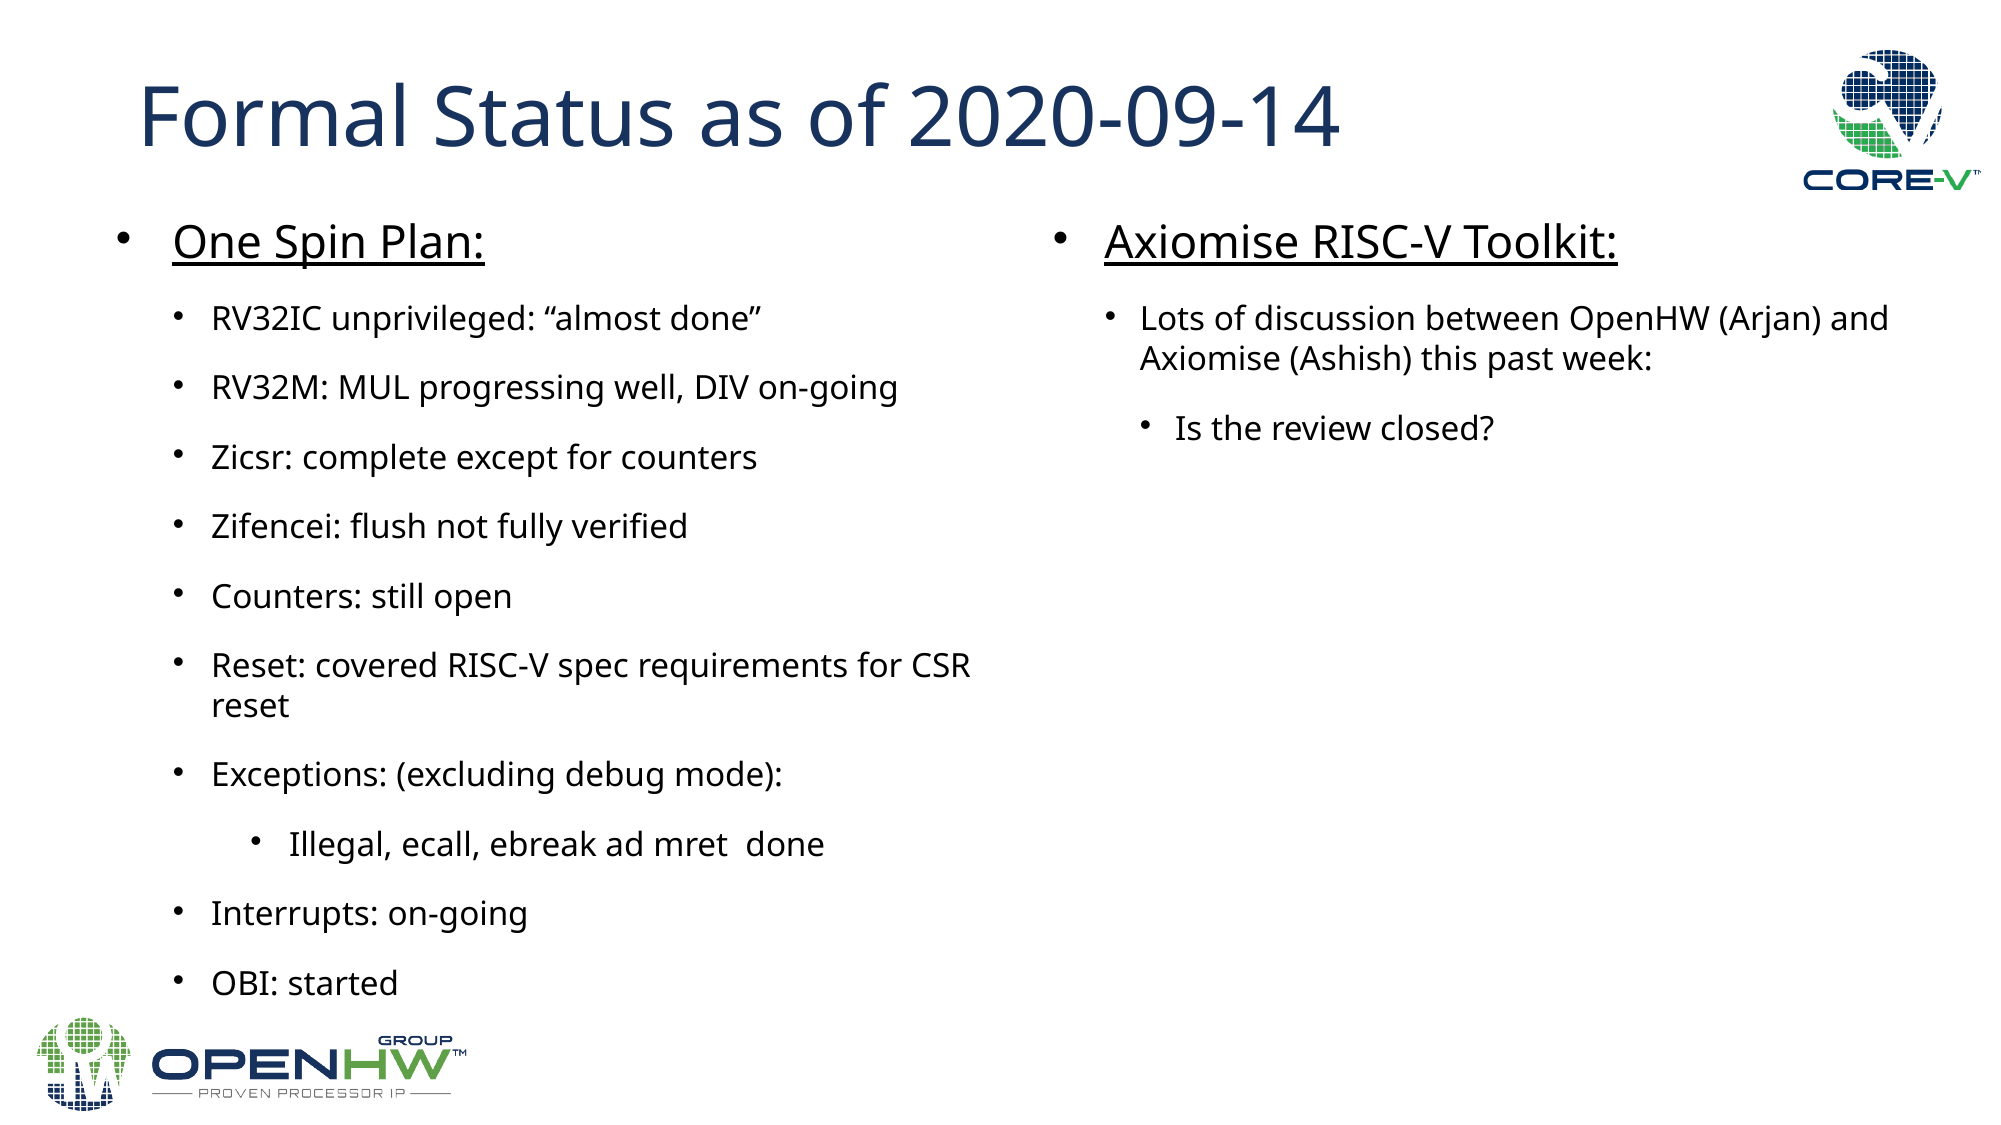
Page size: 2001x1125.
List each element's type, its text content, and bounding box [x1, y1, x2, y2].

text_box Axiomise RISC-V Toolkit: Lots of discussion between OpenHW (Arjan) and Axiomise (Ashish) this past week: Is the review closed? [1033, 213, 1955, 1022]
text_box Formal Status as of 2020-09-14 [137, 59, 1802, 180]
text_box One Spin Plan: RV32IC unprivileged: “almost done” RV32M: MUL progressing well, DIV on-going Zicsr: complete except for counters Zifencei: flush not fully verified Counters: still open Reset: covered RISC-V spec requirements for CSR reset Exceptions: (excluding debug mode): Illegal, ecall, ebreak ad mret done Interrupts: on-going OBI: started [94, 213, 1016, 1022]
picture [32, 1013, 471, 1115]
